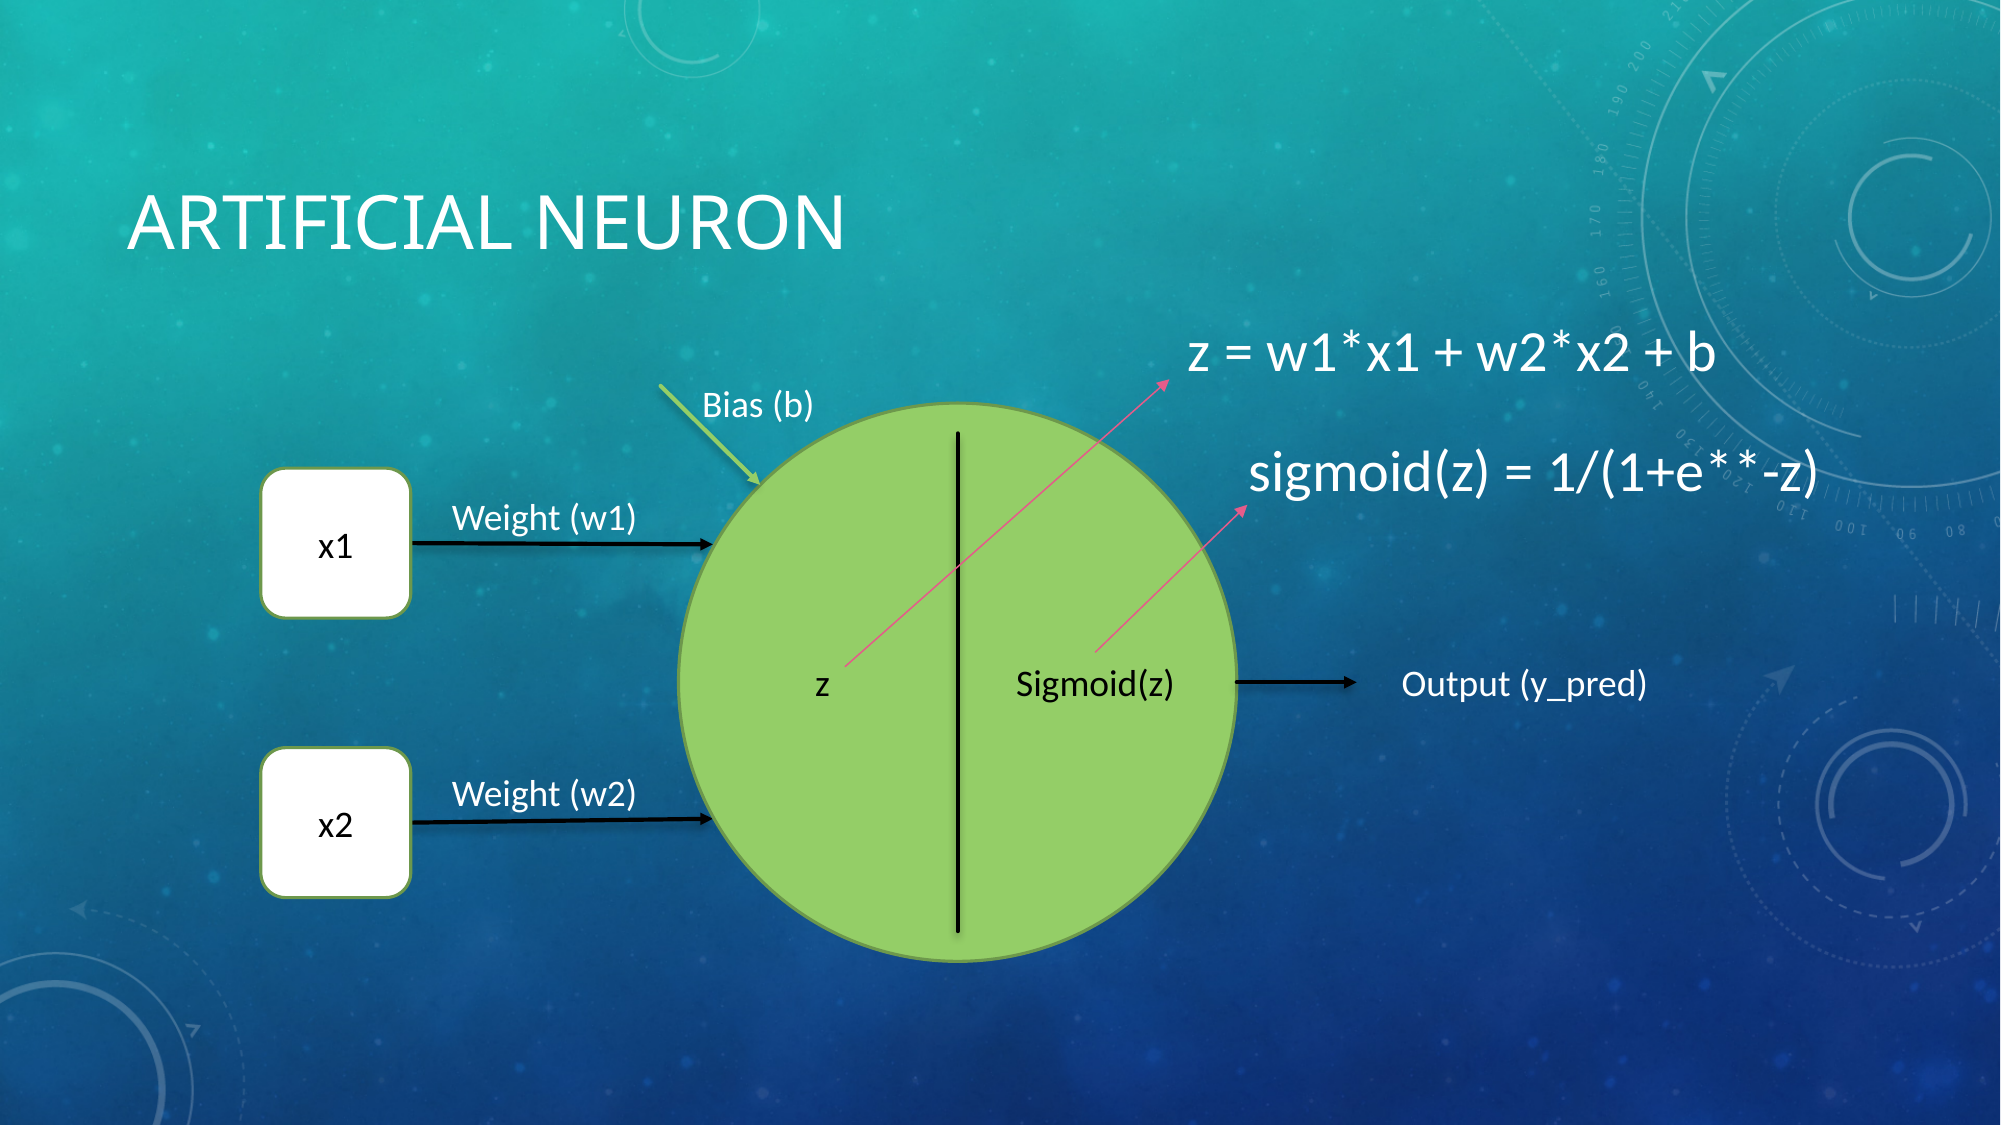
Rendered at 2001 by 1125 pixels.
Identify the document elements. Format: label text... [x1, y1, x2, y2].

text_box Output (y_pred) [1386, 651, 1664, 712]
text_box Weight (w1) [437, 485, 653, 542]
text_box x2 [259, 746, 413, 900]
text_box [844, 378, 1170, 667]
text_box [1095, 504, 1248, 653]
text_box z = w1*x1 + w2*x2 + b [1173, 305, 1733, 391]
picture [0, 0, 2001, 1125]
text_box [410, 818, 714, 823]
text_box Bias (b) [687, 372, 830, 433]
text_box Sigmoid(z) [1001, 664, 1190, 712]
text_box Weight (w2) [437, 762, 653, 818]
text_box x1 [259, 466, 413, 620]
title Artificial Neuron [112, 99, 1775, 339]
text_box sigmoid(z) = 1/(1+e**-z) [1234, 425, 1837, 510]
text_box [676, 427, 1239, 963]
text_box z [800, 651, 845, 712]
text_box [660, 385, 761, 486]
